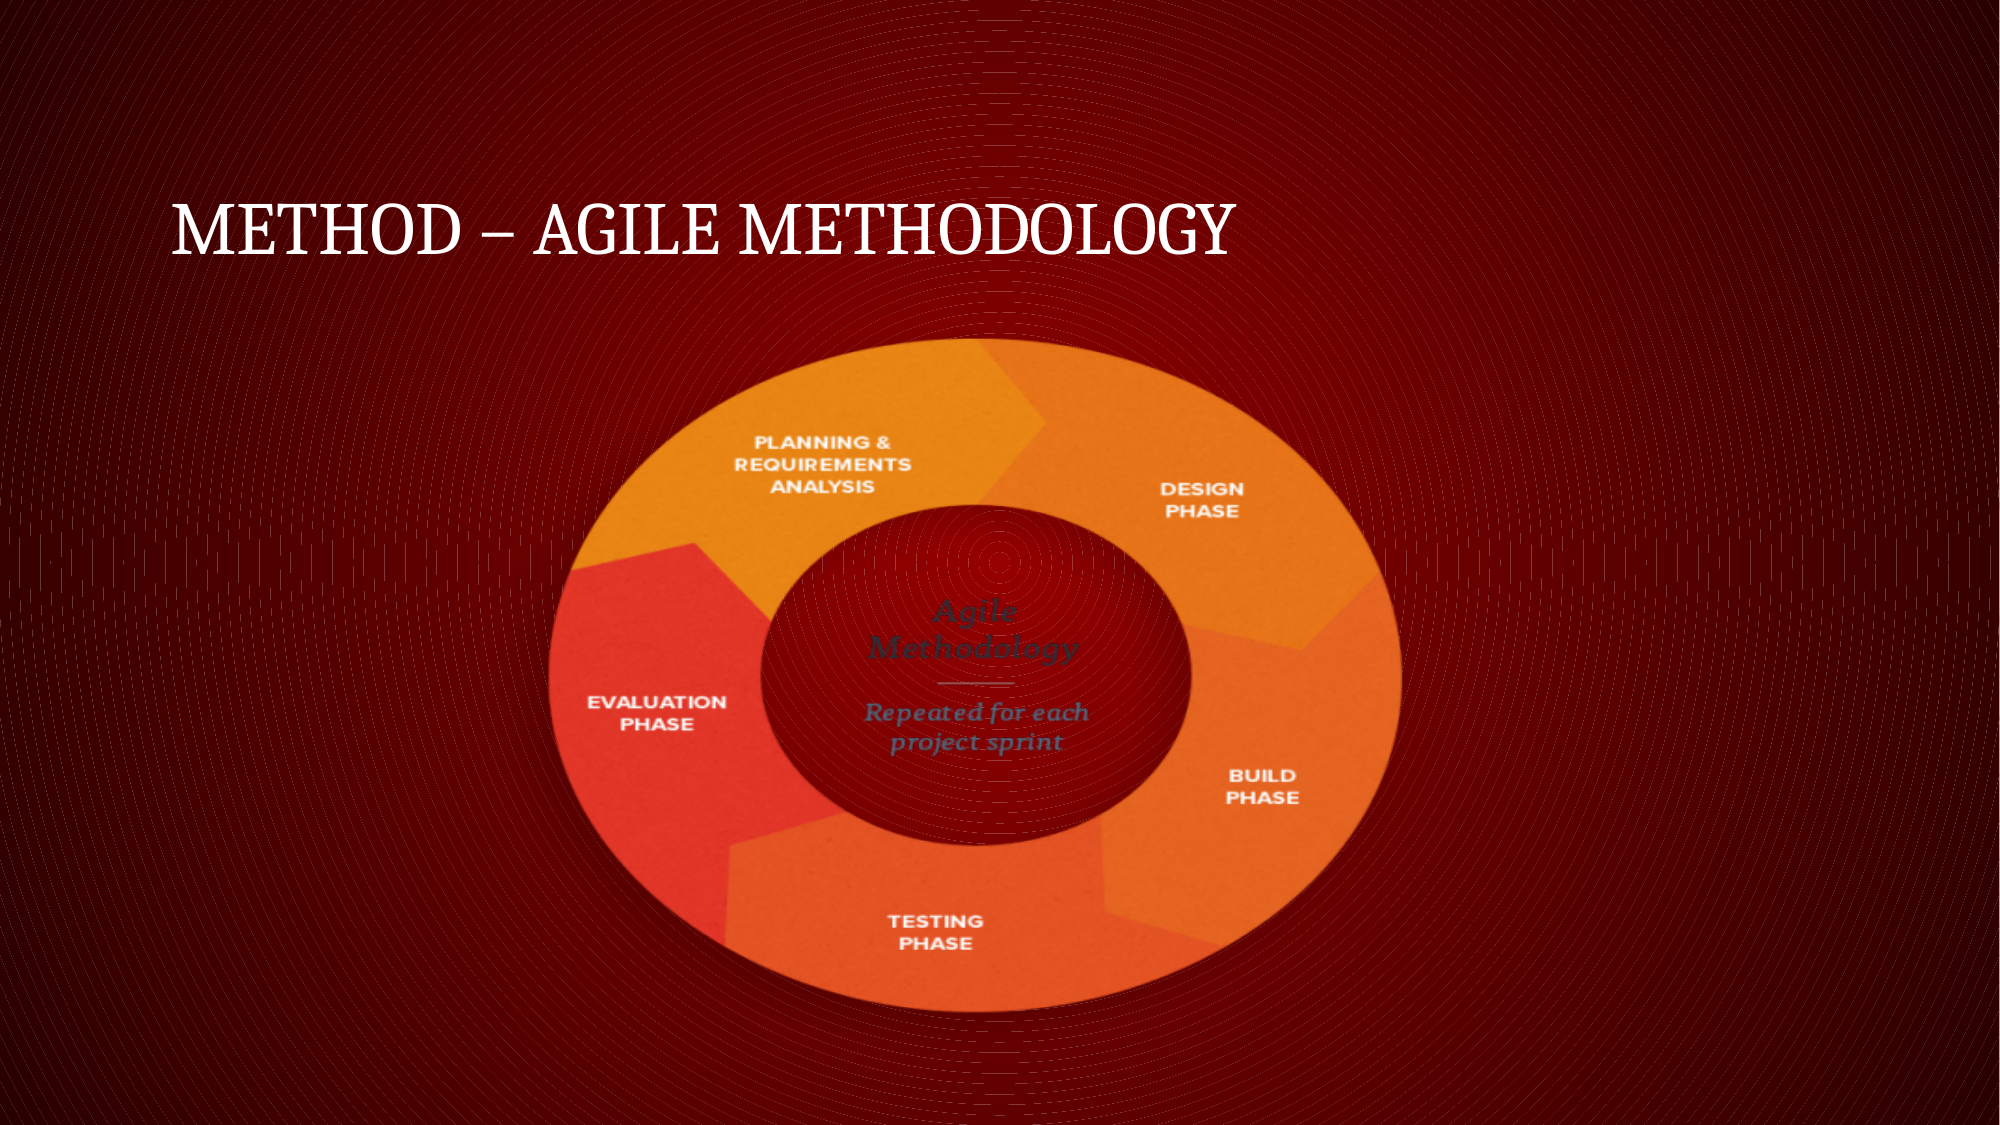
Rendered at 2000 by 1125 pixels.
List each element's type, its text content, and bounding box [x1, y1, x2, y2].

title Method – agile methodology [149, 79, 1850, 280]
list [486, 324, 1418, 1059]
